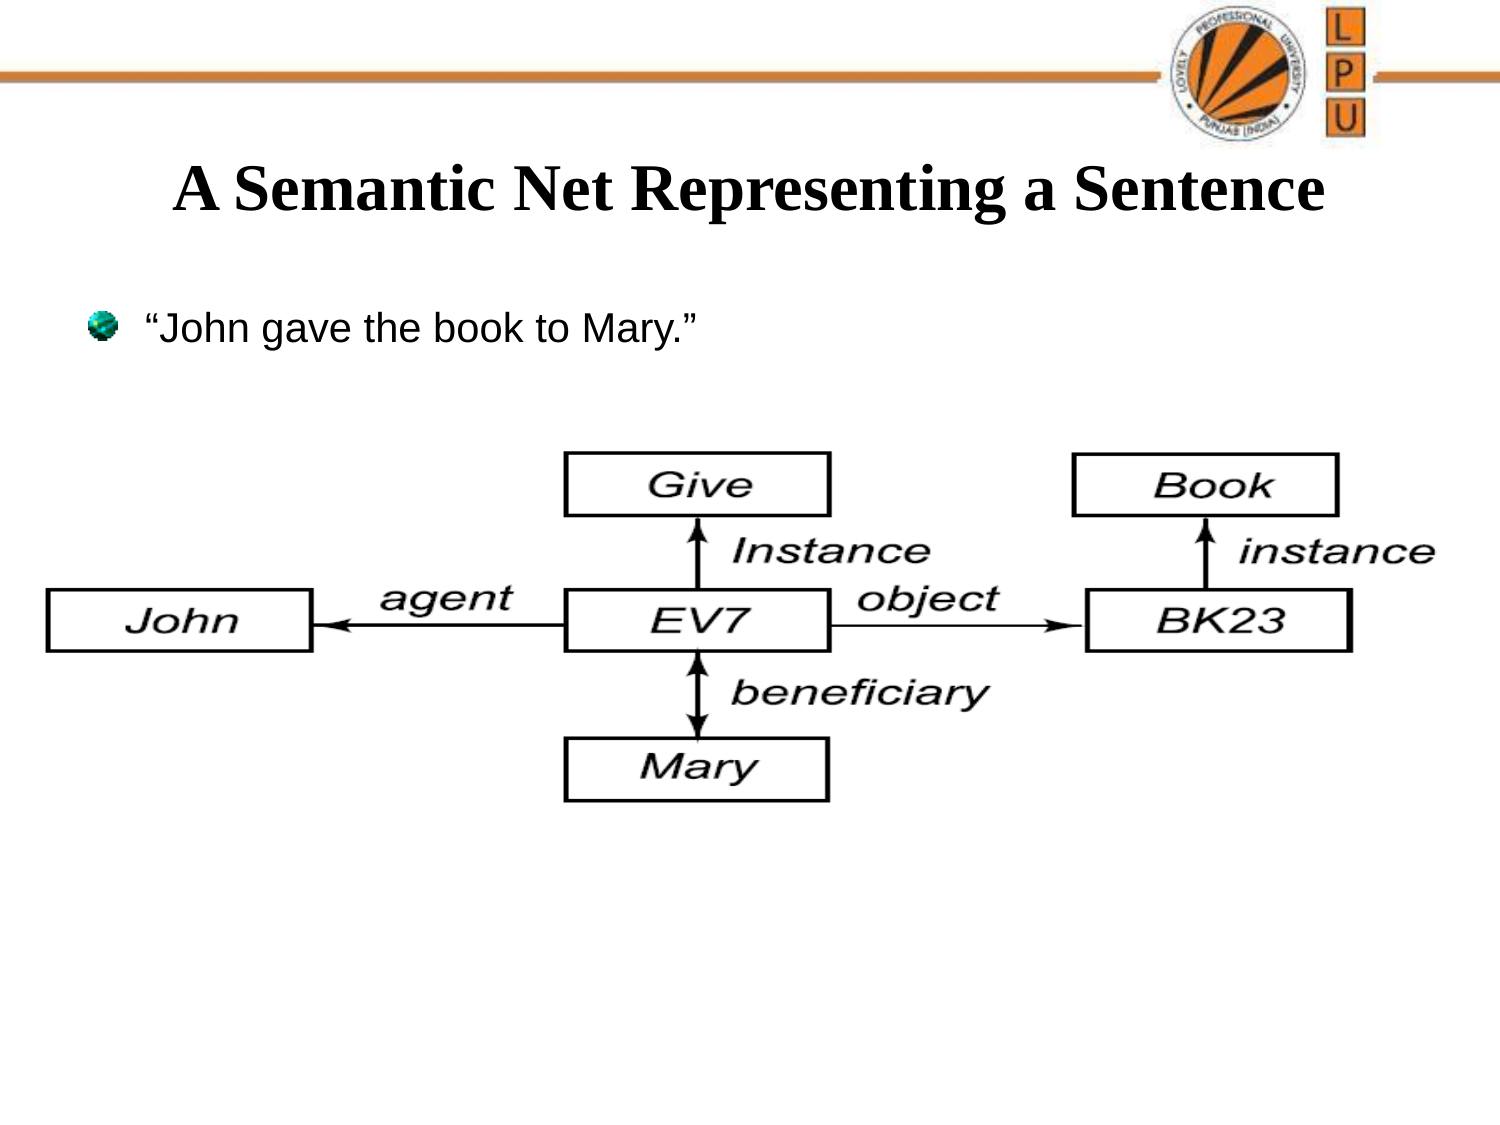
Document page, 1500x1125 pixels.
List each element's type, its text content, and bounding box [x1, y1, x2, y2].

text_box “John gave the book to Mary.” [73, 280, 1456, 359]
text_box A Semantic Net Representing a Sentence [0, 136, 1500, 231]
picture [0, 0, 1500, 136]
picture [0, 231, 1500, 1125]
